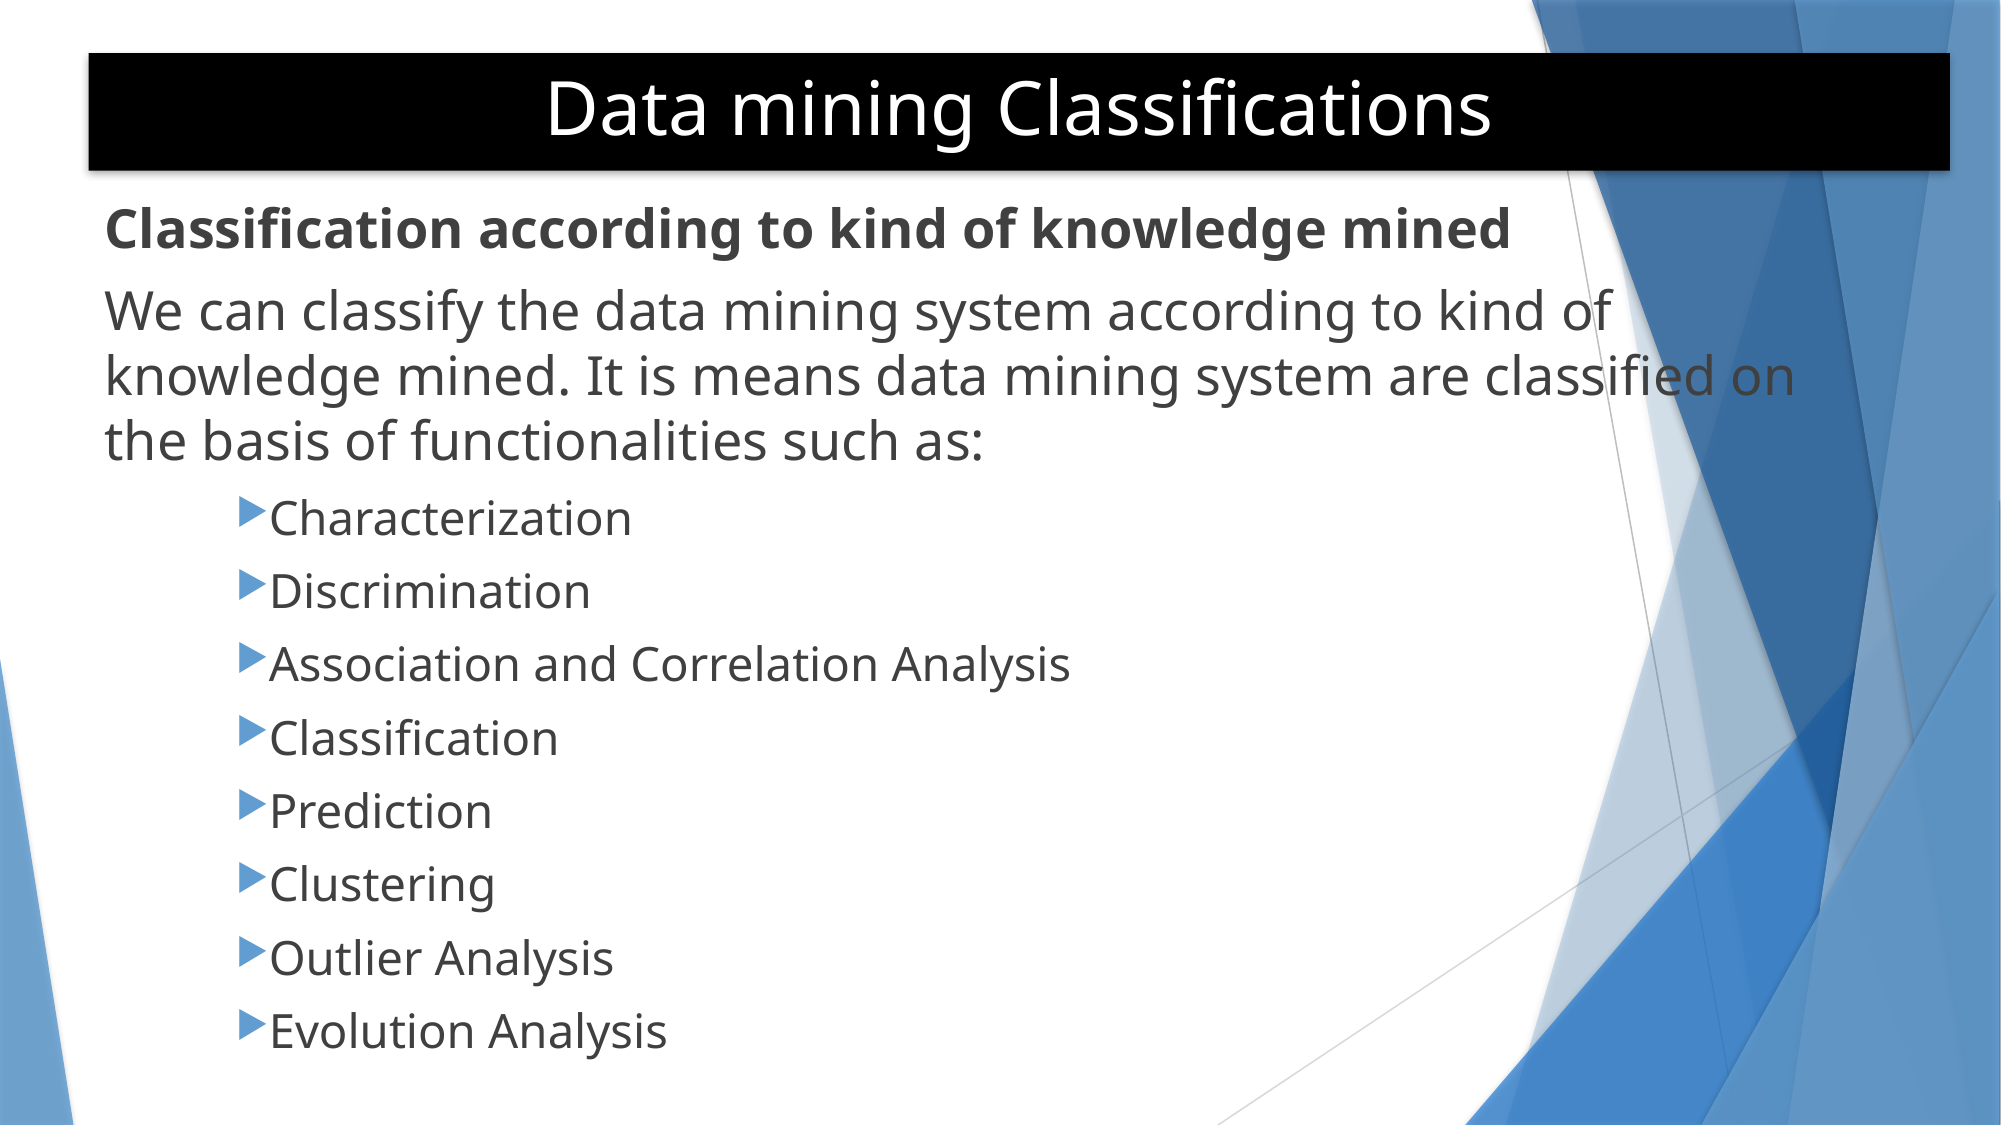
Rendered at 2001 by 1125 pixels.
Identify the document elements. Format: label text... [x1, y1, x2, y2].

list Classification according to kind of knowledge mined We can classify the data mining system according to kind of knowledge mined. It is means data mining system are classified on the basis of functionalities such as: Characterization Discrimination Association and Correlation Analysis Classification Prediction Clustering Outlier Analysis Evolution Analysis [89, 187, 1850, 1066]
title Data mining Classifications [88, 53, 1950, 171]
